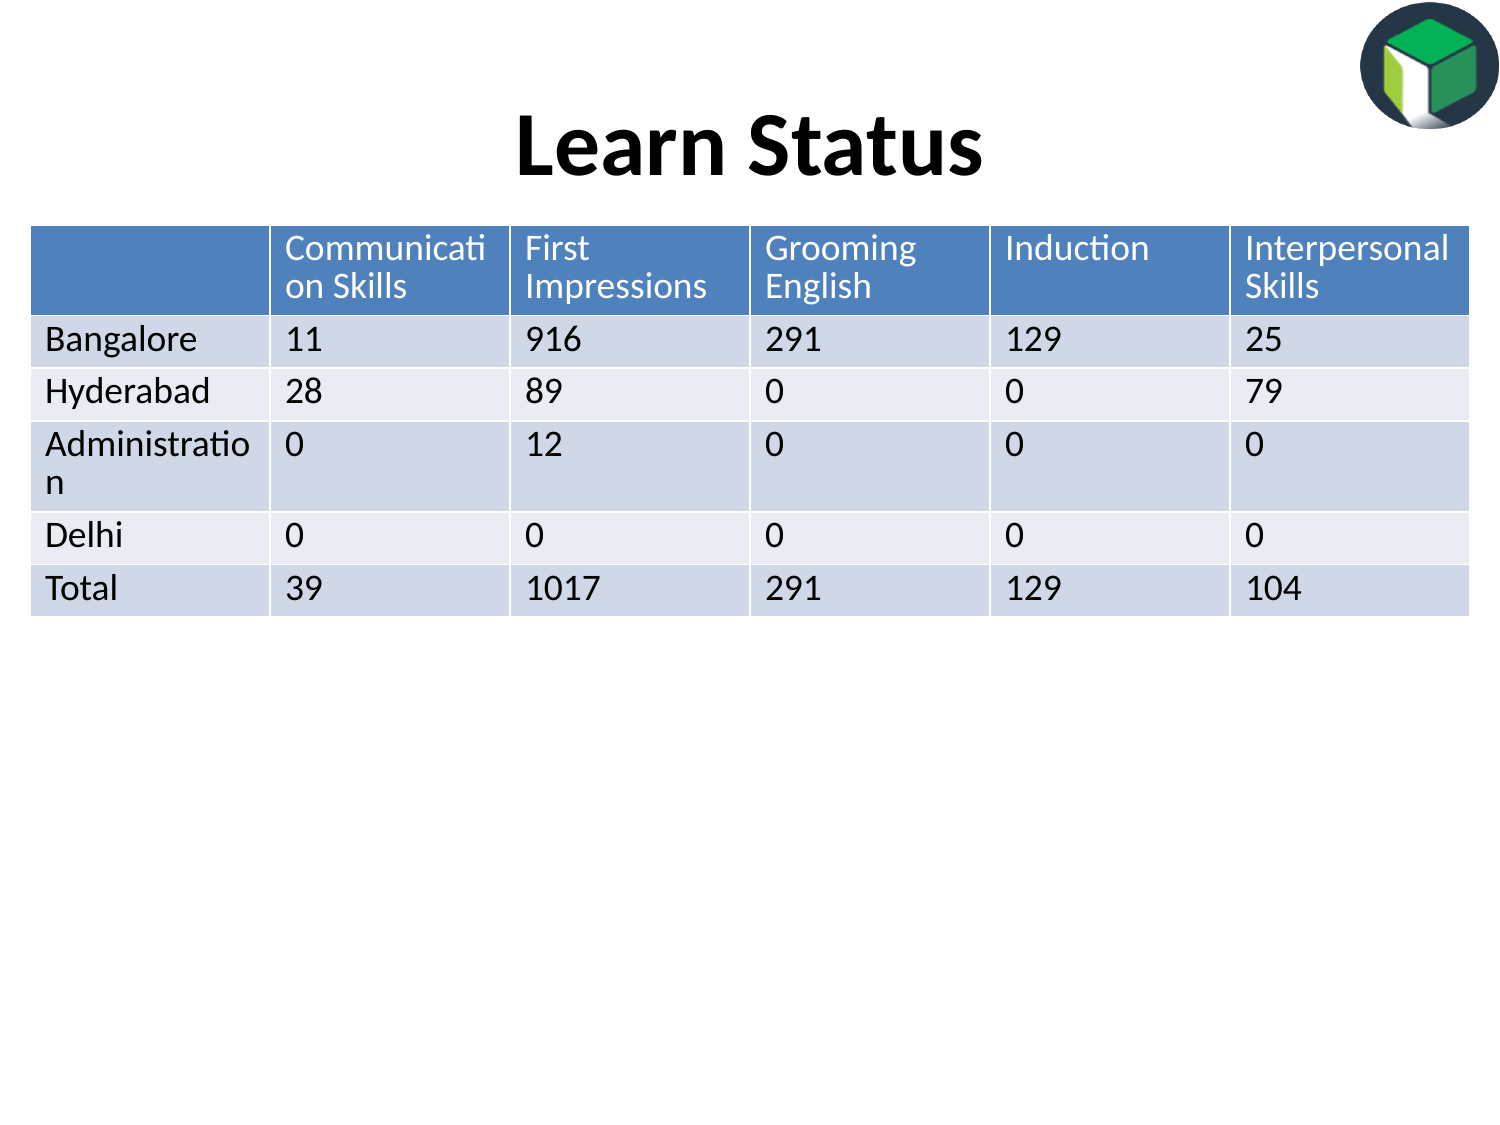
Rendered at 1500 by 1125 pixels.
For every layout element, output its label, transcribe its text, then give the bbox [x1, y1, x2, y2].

table_header Induction [991, 226, 1229, 315]
table_cell 39 [271, 565, 509, 616]
table_cell 0 [751, 422, 989, 511]
table_cell Total [31, 565, 269, 616]
table_cell 11 [271, 316, 509, 367]
table_cell 12 [511, 422, 749, 511]
table_header Interpersonal Skills [1231, 226, 1469, 315]
table_cell Hyderabad [31, 369, 269, 420]
table_cell 129 [991, 565, 1229, 616]
table_cell Administration [31, 422, 269, 511]
table_header First Impressions [511, 226, 749, 315]
table_cell 79 [1231, 369, 1469, 420]
table_cell 0 [511, 513, 749, 564]
table_cell Delhi [31, 513, 269, 564]
table_cell 0 [991, 369, 1229, 420]
table_cell 0 [991, 422, 1229, 511]
table_cell 291 [751, 565, 989, 616]
table_cell 916 [511, 316, 749, 367]
table_cell 0 [1231, 513, 1469, 564]
table_header [31, 226, 269, 315]
table_cell 0 [1231, 422, 1469, 511]
table_cell 0 [271, 513, 509, 564]
picture [1360, 2, 1499, 130]
title Learn Status [75, 45, 1425, 224]
table_cell 0 [751, 369, 989, 420]
table_cell 129 [991, 316, 1229, 367]
table_cell 28 [271, 369, 509, 420]
table_cell 104 [1231, 565, 1469, 616]
table_cell 0 [751, 513, 989, 564]
table_header Grooming English [751, 226, 989, 315]
table_cell 25 [1231, 316, 1469, 367]
table_cell 0 [271, 422, 509, 511]
table_cell 0 [991, 513, 1229, 564]
table_header Communication Skills [271, 226, 509, 315]
table_cell Bangalore [31, 316, 269, 367]
table_cell 291 [751, 316, 989, 367]
table_cell 1017 [511, 565, 749, 616]
table_cell 89 [511, 369, 749, 420]
